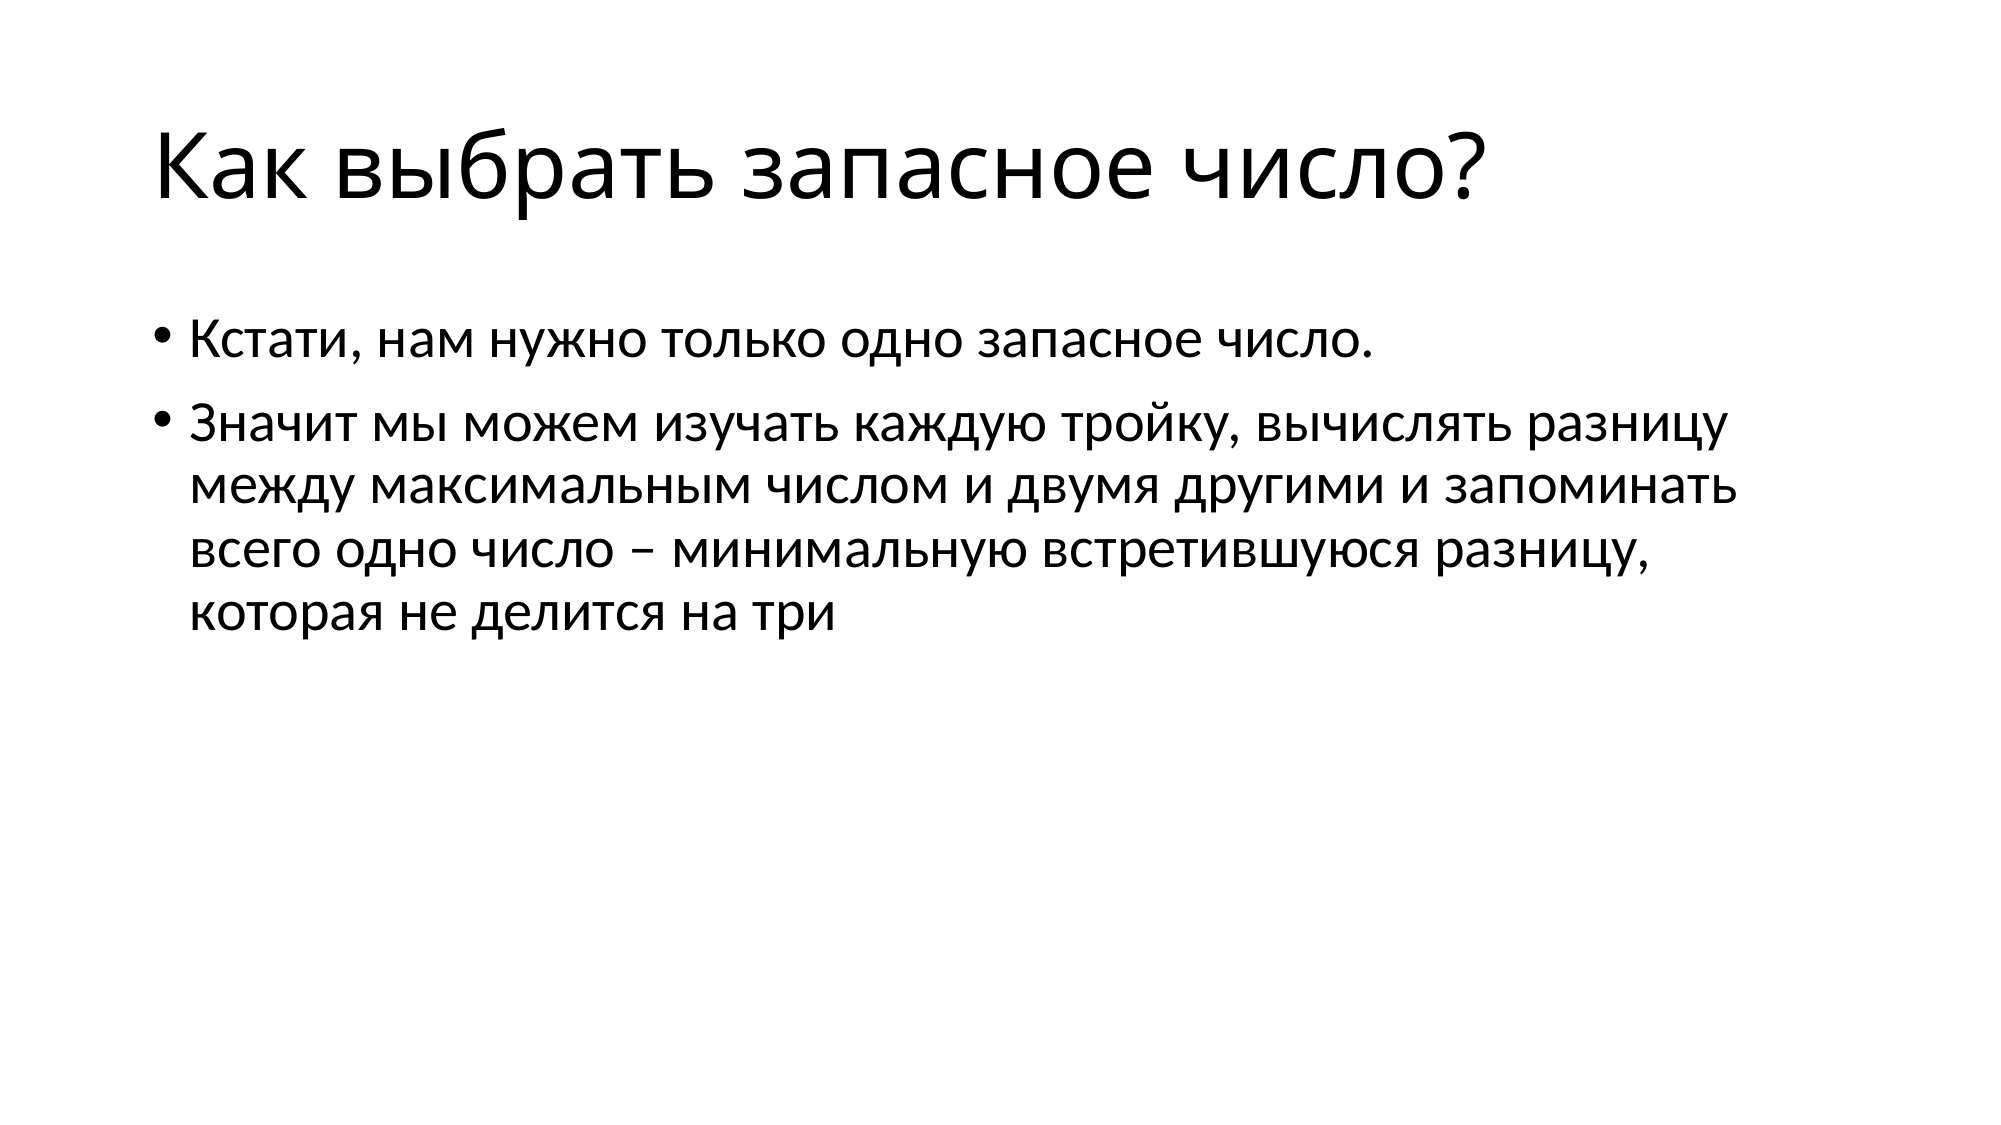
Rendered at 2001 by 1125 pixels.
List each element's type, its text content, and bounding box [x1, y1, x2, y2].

title Как выбрать запасное число? [137, 59, 1863, 278]
list Кстати, нам нужно только одно запасное число. Значит мы можем изучать каждую тройку, вычислять разницу между максимальным числом и двумя другими и запоминать всего одно число – минимальную встретившуюся разницу, которая не делится на три [137, 299, 1863, 1014]
